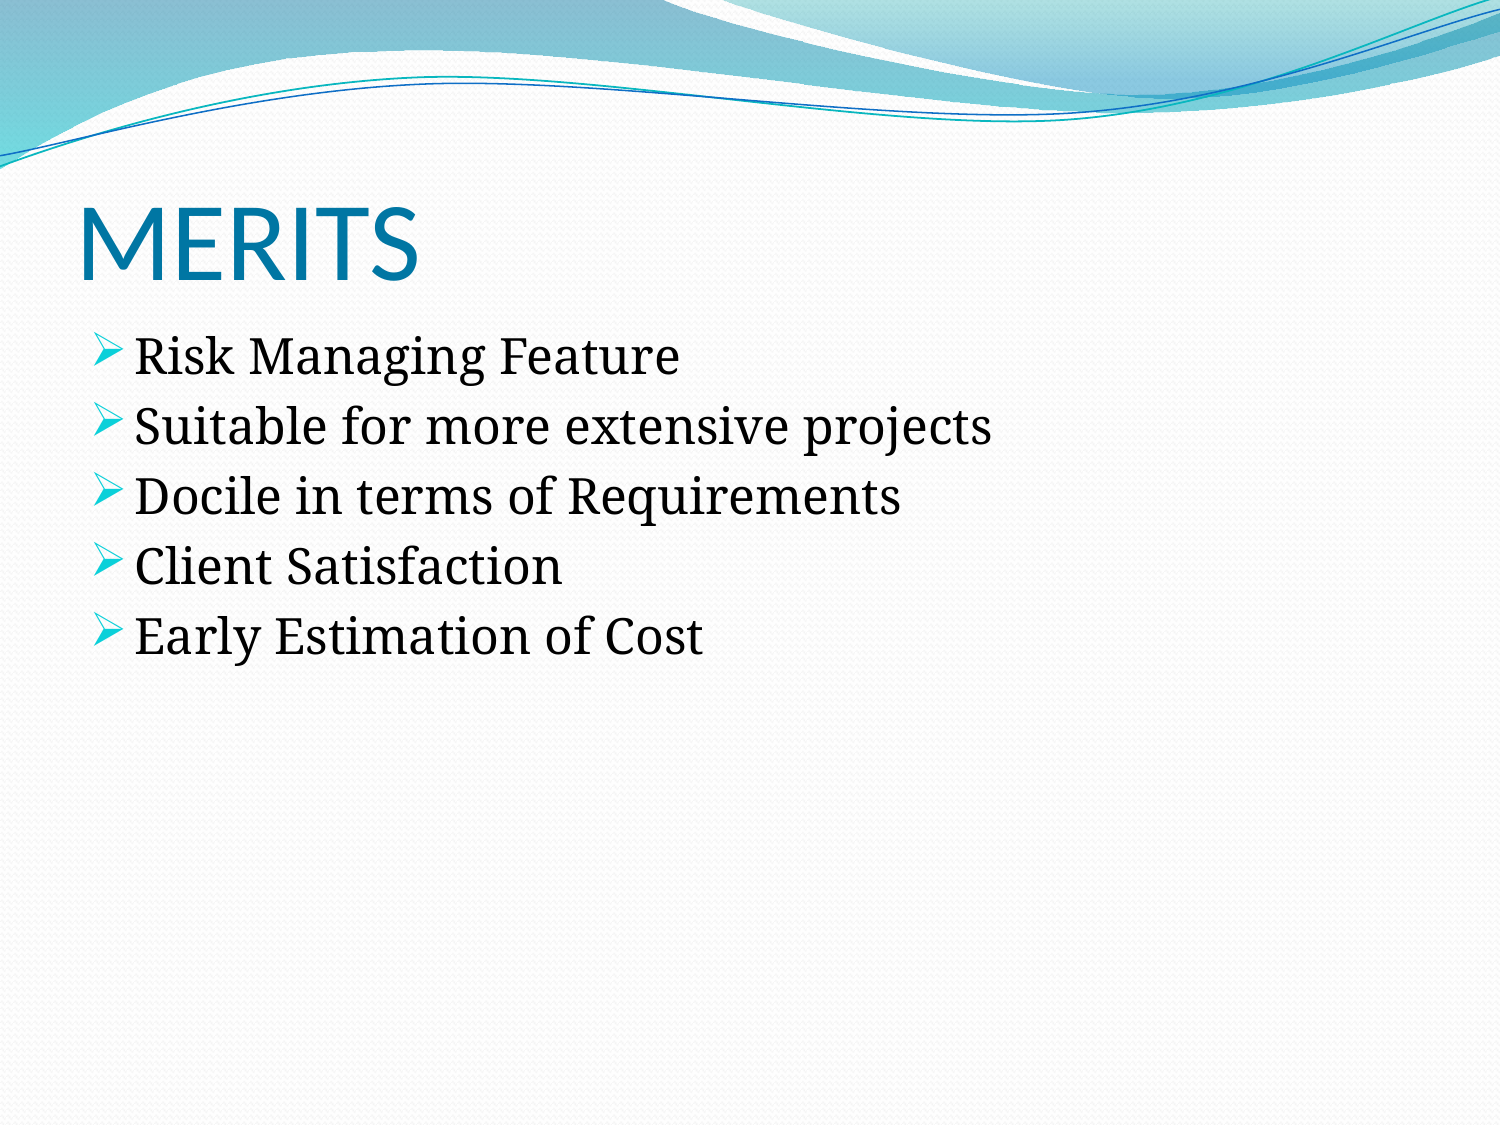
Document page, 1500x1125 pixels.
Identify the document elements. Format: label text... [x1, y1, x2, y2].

title MERITS [75, 115, 1425, 303]
list Risk Managing Feature Suitable for more extensive projects Docile in terms of Requirements Client Satisfaction Early Estimation of Cost [75, 317, 1425, 1038]
